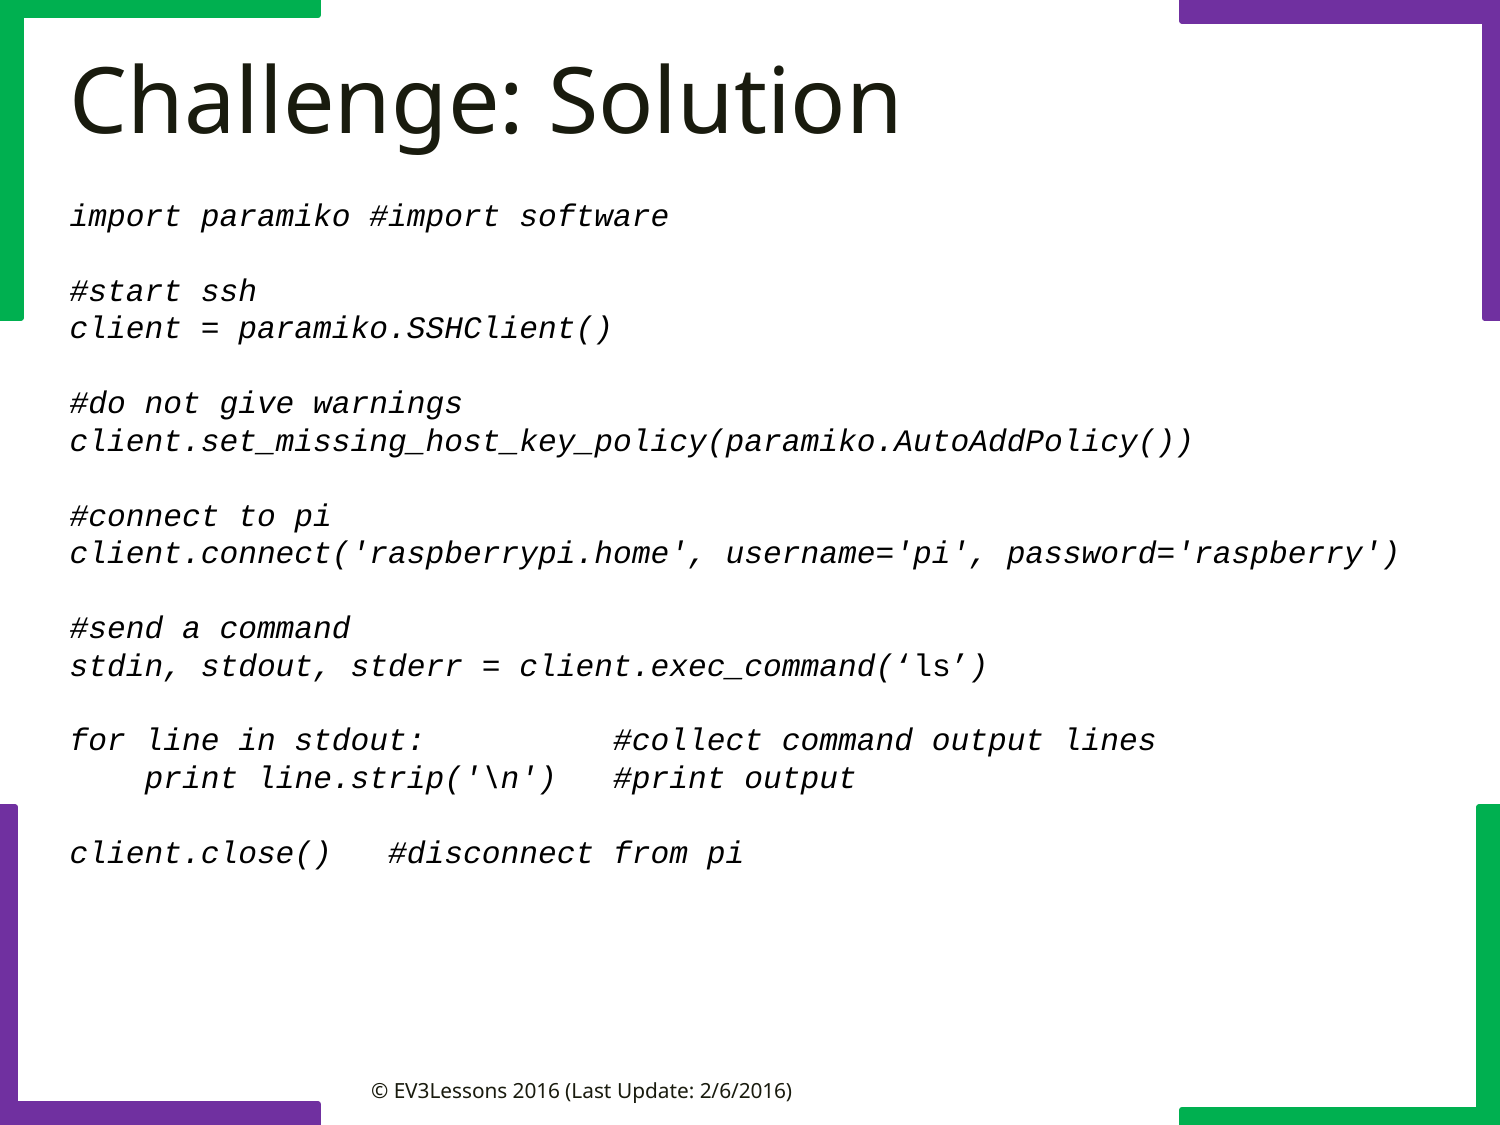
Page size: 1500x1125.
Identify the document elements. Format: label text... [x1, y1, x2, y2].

text_box import paramiko #import software #start ssh client = paramiko.SSHClient() #do not give warnings client.set_missing_host_key_policy(paramiko.AutoAddPolicy()) #connect to pi client.connect('raspberrypi.home', username='pi', password='raspberry') #send a command stdin, stdout, stderr = client.exec_command(‘ls’) for line in stdout: #collect command output lines print line.strip('\n') #print output client.close() #disconnect from pi [54, 188, 1478, 877]
footer © EV3Lessons 2016 (Last Update: 2/6/2016) [355, 1058, 1129, 1125]
title Challenge: Solution [54, 47, 1442, 185]
